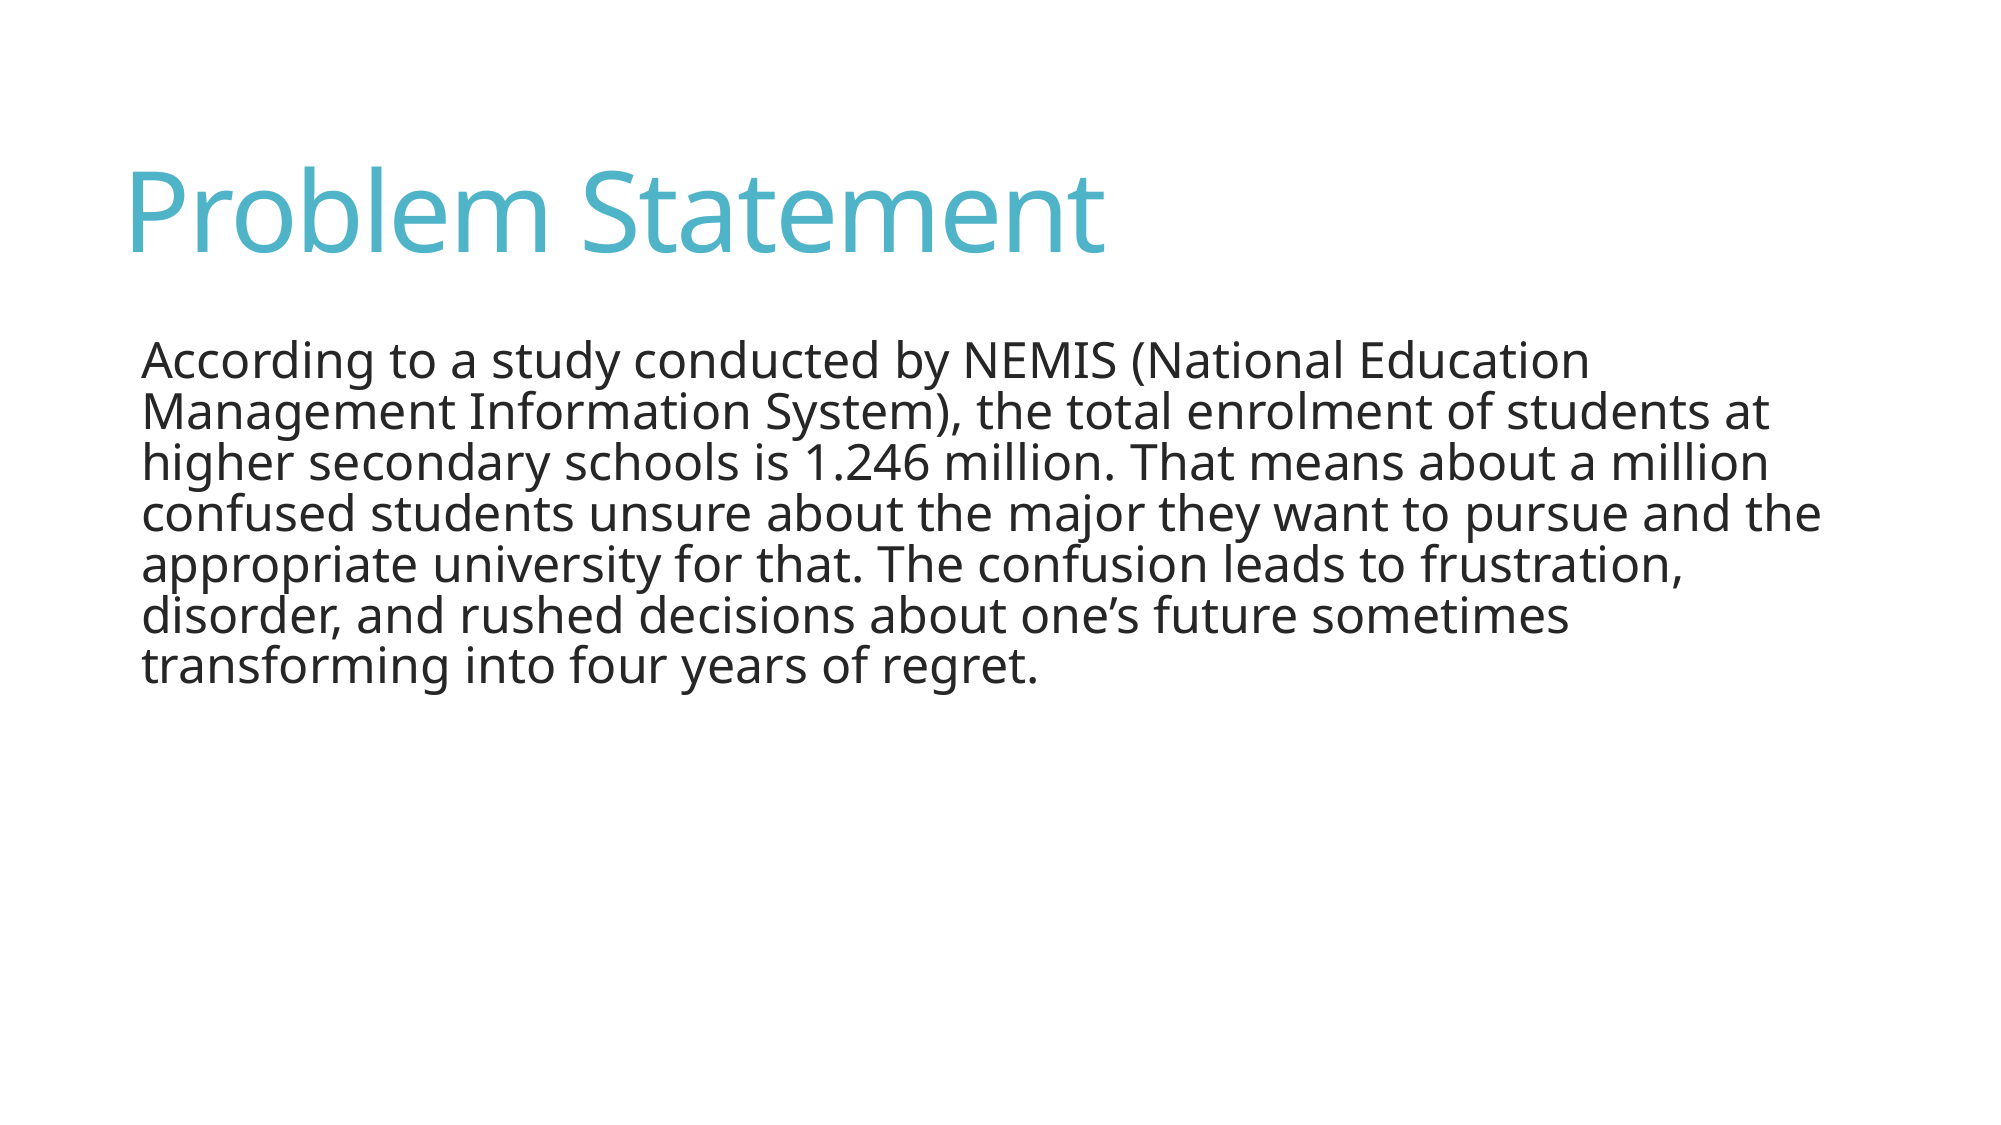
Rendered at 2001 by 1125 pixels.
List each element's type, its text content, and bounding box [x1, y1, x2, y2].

title Problem Statement [107, 81, 1875, 354]
list According to a study conducted by NEMIS (National Education Management Information System), the total enrolment of students at higher secondary schools is 1.246 million. That means about a million confused students unsure about the major they want to pursue and the appropriate university for that. The confusion leads to frustration, disorder, and rushed decisions about one’s future sometimes transforming into four years of regret. [111, 329, 1876, 948]
